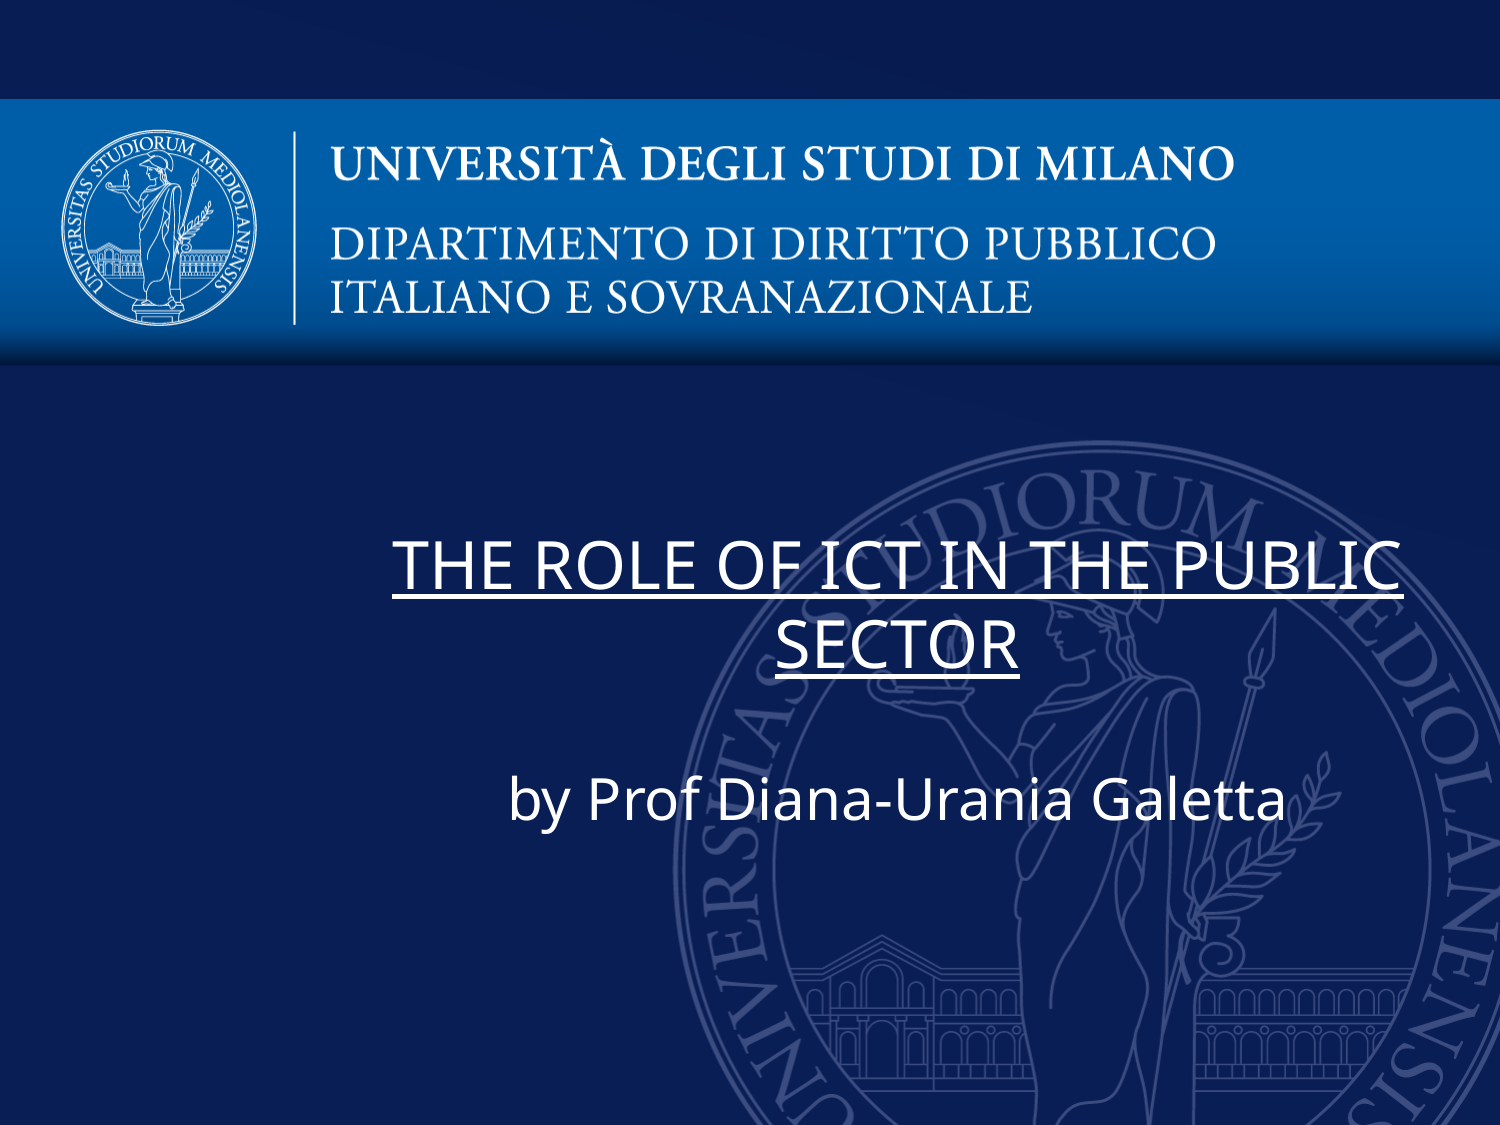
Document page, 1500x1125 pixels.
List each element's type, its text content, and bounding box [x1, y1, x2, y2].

title The role of ICT in the public sector by Prof Diana-Urania Galetta [324, 522, 1471, 787]
picture [0, 0, 1500, 1125]
